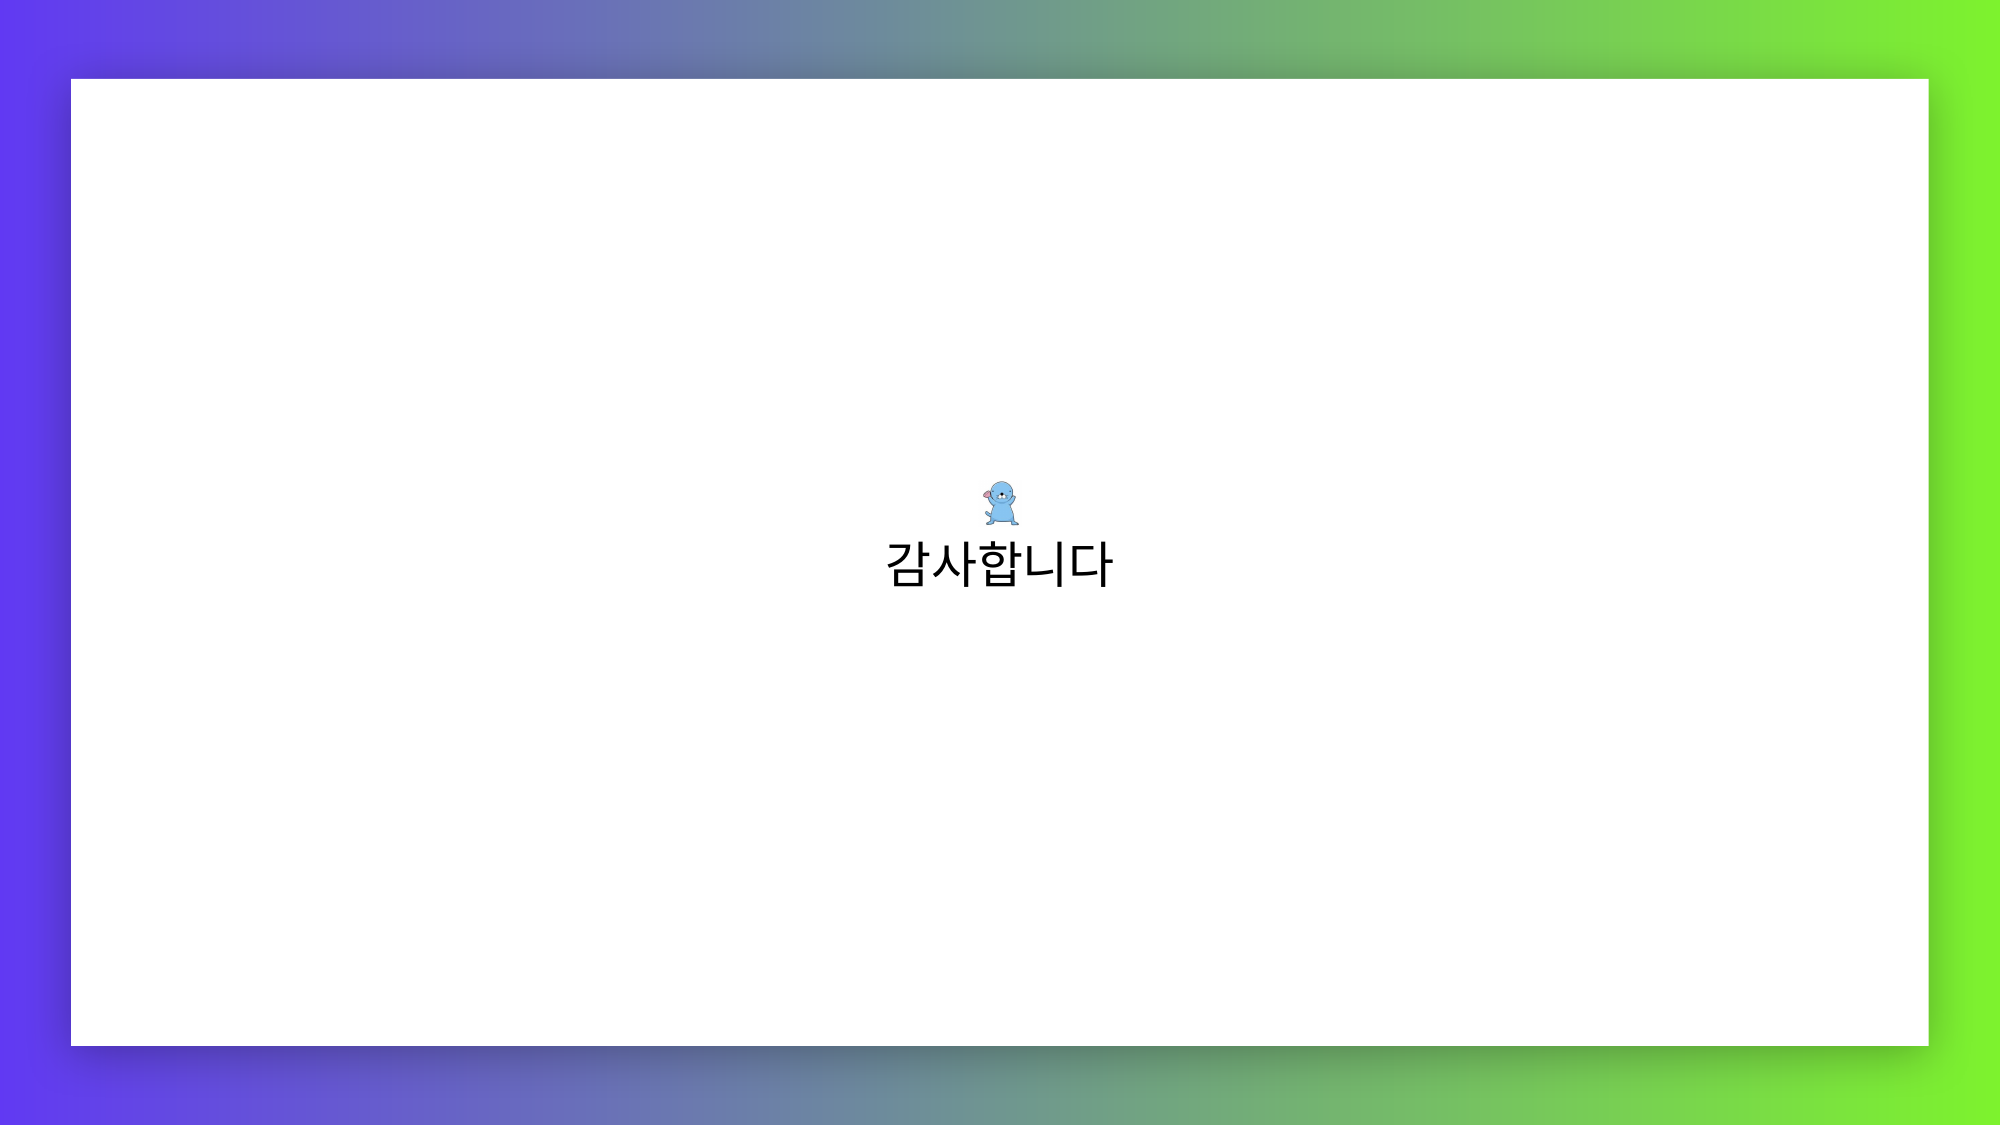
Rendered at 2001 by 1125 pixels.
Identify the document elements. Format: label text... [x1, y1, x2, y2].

text_box z [70, 78, 1930, 1047]
text_box 감사합니다 [522, 526, 1478, 601]
picture [978, 480, 1022, 527]
text_box [0, 0, 2000, 1125]
